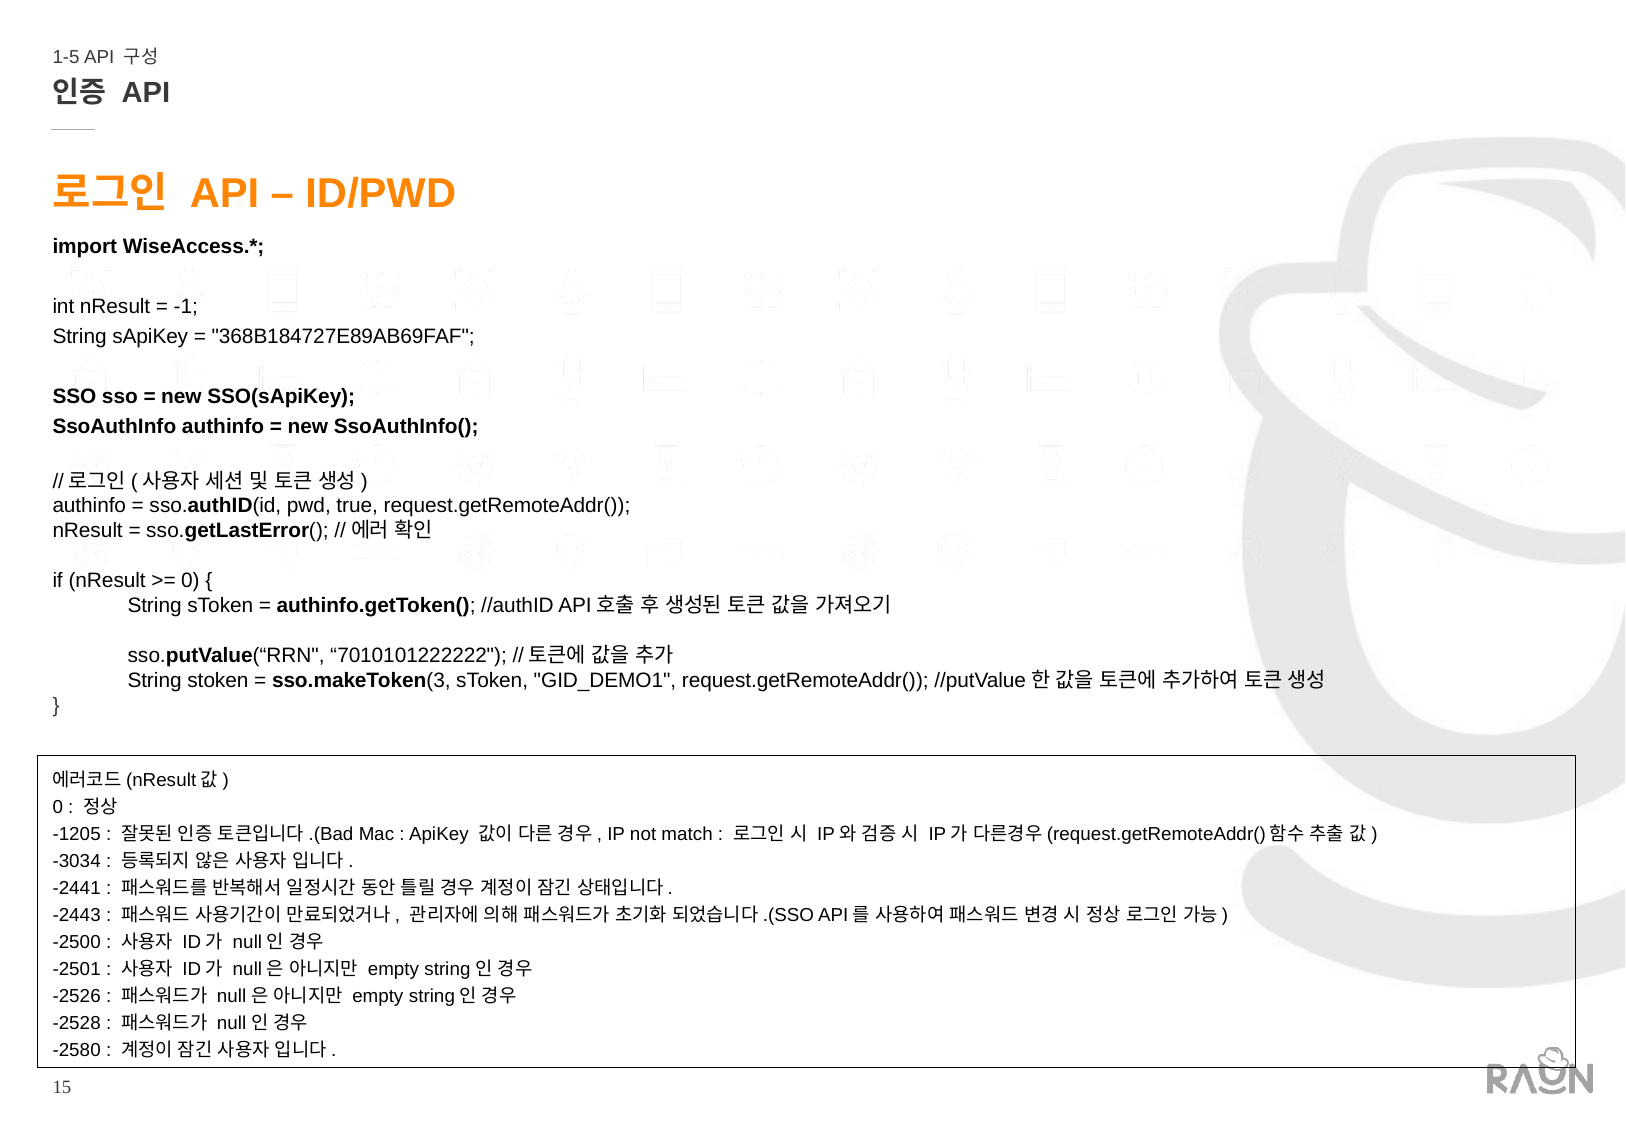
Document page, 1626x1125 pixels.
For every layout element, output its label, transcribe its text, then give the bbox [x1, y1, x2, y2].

picture [1480, 1040, 1599, 1100]
picture [1219, 136, 1625, 988]
text_box 에러코드(nResult값) 0 : 정상 -1205 : 잘못된 인증 토큰입니다.(Bad Mac : ApiKey 값이 다른 경우, IP not match : 로그인 시 IP와 검증 시 IP가 다른경우(request.getRemoteAddr()함수 추출 값) -3034 : 등록되지 않은 사용자 입니다. -2441 : 패스워드를 반복해서 일정시간 동안 틀릴 경우 계정이 잠긴 상태입니다. -2443 : 패스워드 사용기간이 만료되었거나, 관리자에 의해 패스워드가 초기화 되었습니다.(SSO API를 사용하여 패스워드 변경 시 정상 로그인 가능) -2500 : 사용자 ID가 null인 경우 -2501 : 사용자 ID가 null은 아니지만 empty string인 경우 -2526 : 패스워드가 null은 아니지만 empty string인 경우 -2528 : 패스워드가 null인 경우 -2580 : 계정이 잠긴 사용자 입니다. [37, 755, 1576, 1068]
text_box 1-5 API 구성 인증 API [37, 32, 374, 117]
slide_number 15 [37, 1068, 404, 1125]
text_box import WiseAccess.*; int nResult = -1; String sApiKey = "368B184727E89AB69FAF"; SSO sso = new SSO(sApiKey); SsoAuthInfo authinfo = new SsoAuthInfo(); //로그인(사용자 세션 및 토큰 생성) authinfo = sso.authID(id, pwd, true, request.getRemoteAddr()); nResult = sso.getLastError(); //에러 확인 if (nResult >= 0) { String sToken = authinfo.getToken(); //authID API호출 후 생성된 토큰 값을 가져오기 sso.putValue(“RRN", “7010101222222"); //토큰에 값을 추가 String stoken = sso.makeToken(3, sToken, "GID_DEMO1", request.getRemoteAddr()); //putValue한 값을 토큰에 추가하여 토큰 생성 } [37, 220, 1219, 725]
text_box 로그인 API – ID/PWD [37, 148, 537, 220]
